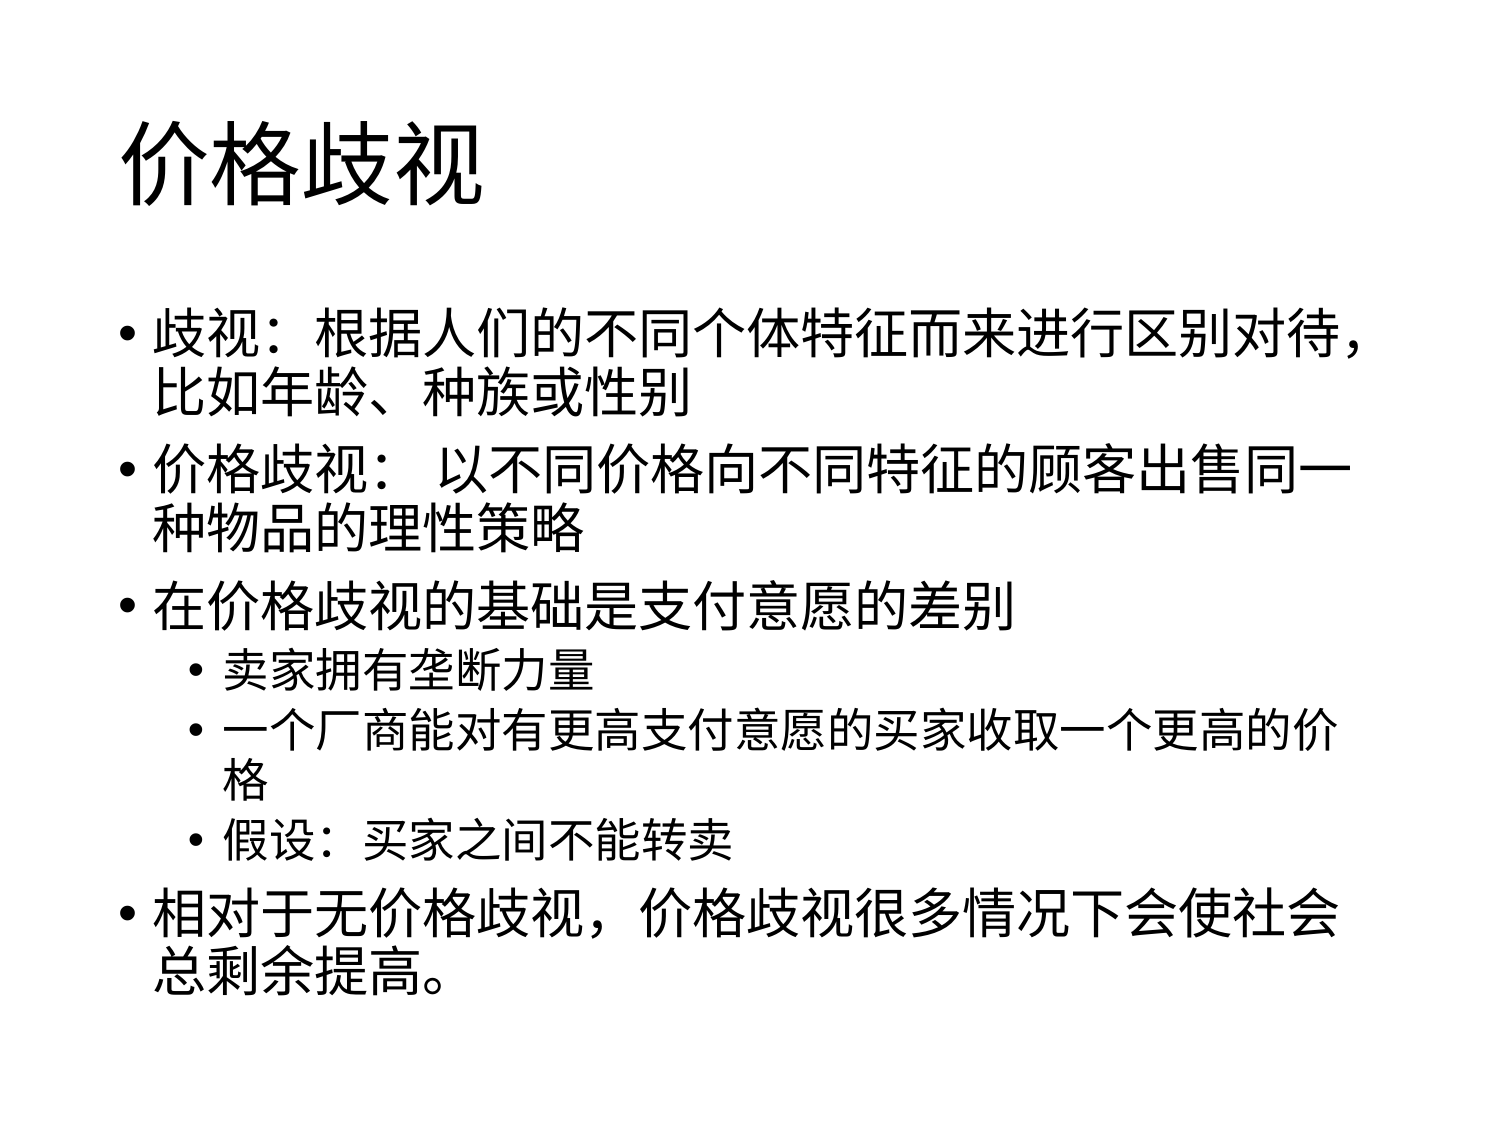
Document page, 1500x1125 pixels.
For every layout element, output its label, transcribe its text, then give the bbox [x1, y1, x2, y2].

title 价格歧视 [103, 59, 1397, 278]
list 歧视：根据人们的不同个体特征而来进行区别对待，比如年龄、种族或性别 价格歧视： 以不同价格向不同特征的顾客出售同一种物品的理性策略 在价格歧视的基础是支付意愿的差别 卖家拥有垄断力量 一个厂商能对有更高支付意愿的买家收取一个更高的价格 假设：买家之间不能转卖 相对于无价格歧视，价格歧视很多情况下会使社会总剩余提高。 [103, 299, 1397, 1014]
